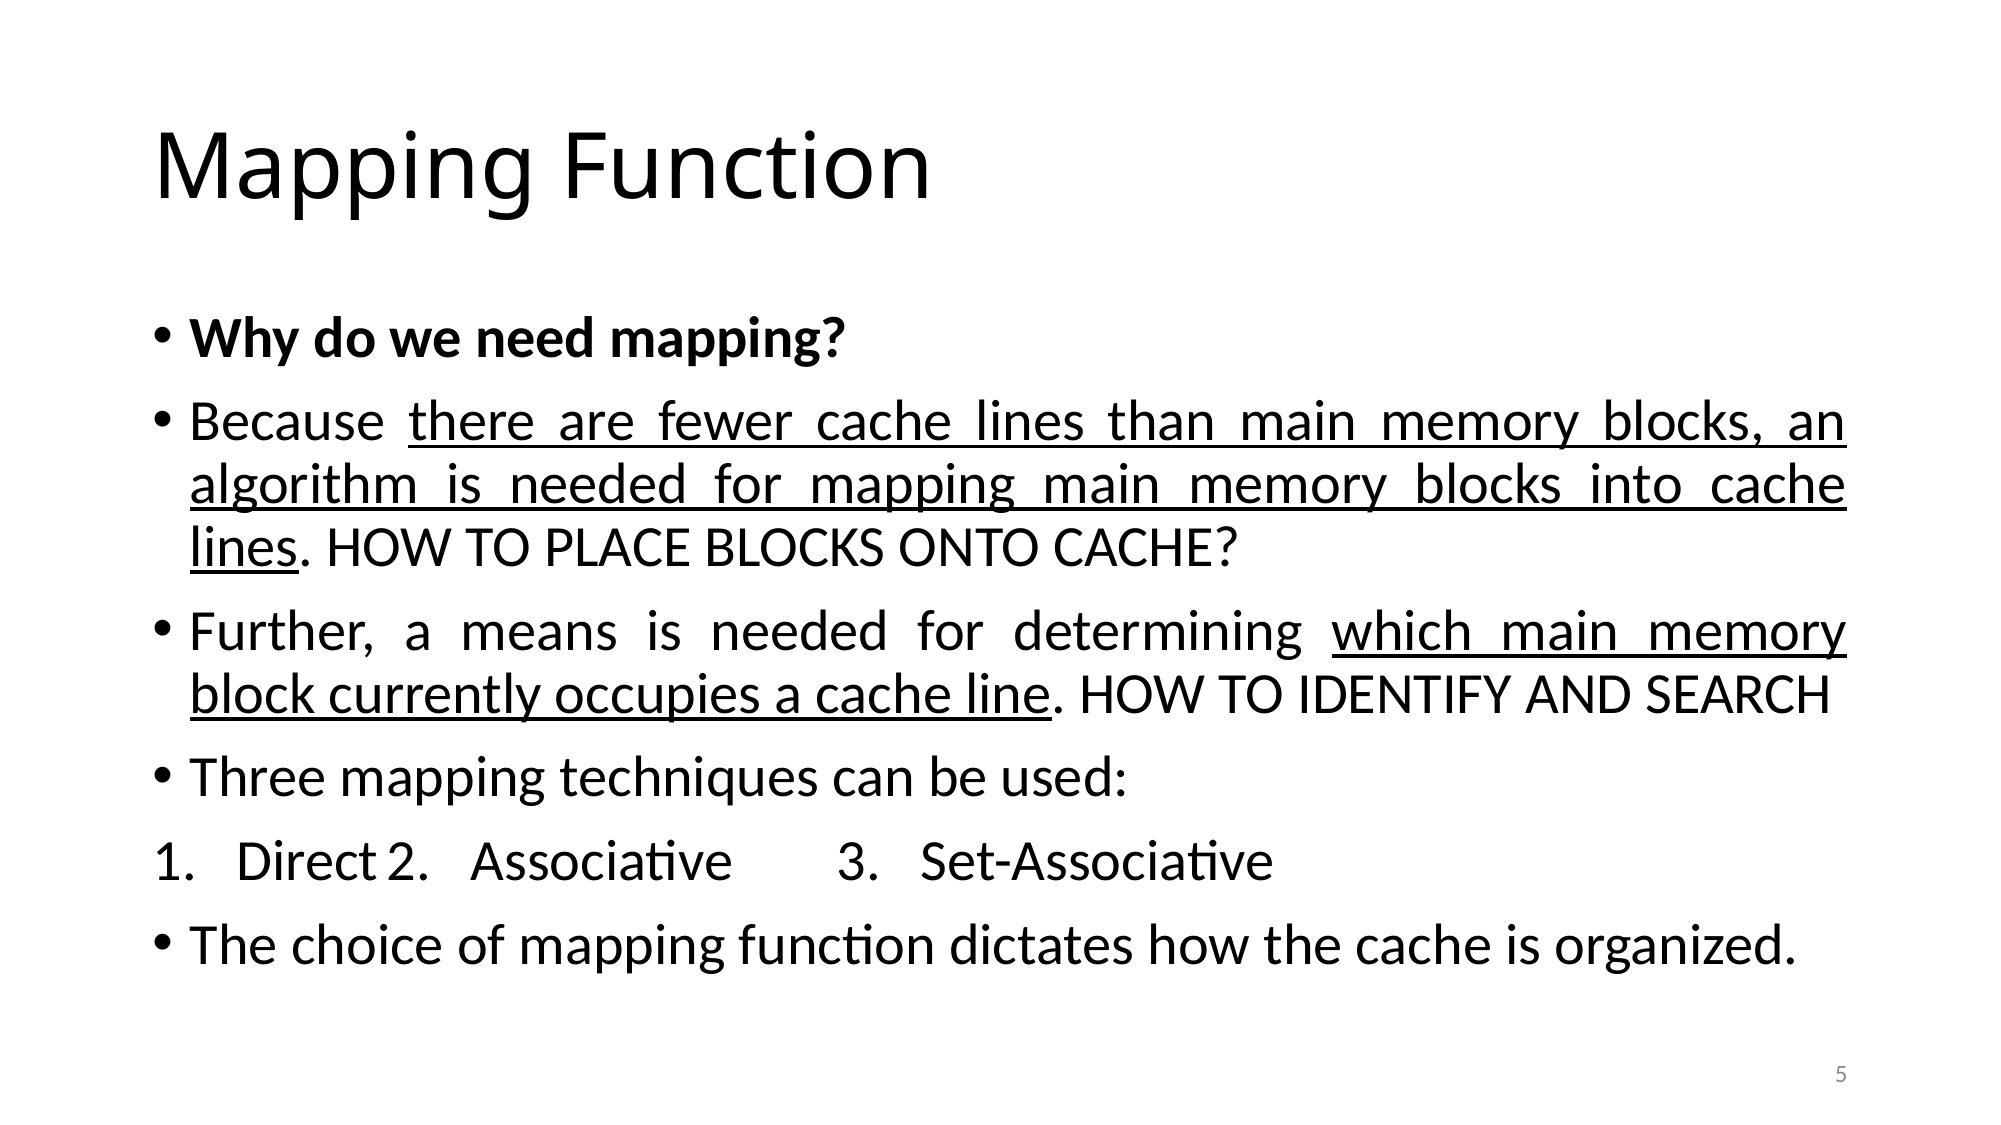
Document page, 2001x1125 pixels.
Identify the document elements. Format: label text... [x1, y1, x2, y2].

title Mapping Function [137, 59, 1863, 278]
slide_number 5 [1412, 1042, 1863, 1103]
list Why do we need mapping? Because there are fewer cache lines than main memory blocks, an algorithm is needed for mapping main memory blocks into cache lines. HOW TO PLACE BLOCKS ONTO CACHE? Further, a means is needed for determining which main memory block currently occupies a cache line. HOW TO IDENTIFY AND SEARCH Three mapping techniques can be used: Direct 2. Associative 3. Set-Associative The choice of mapping function dictates how the cache is organized. [137, 299, 1863, 1014]
